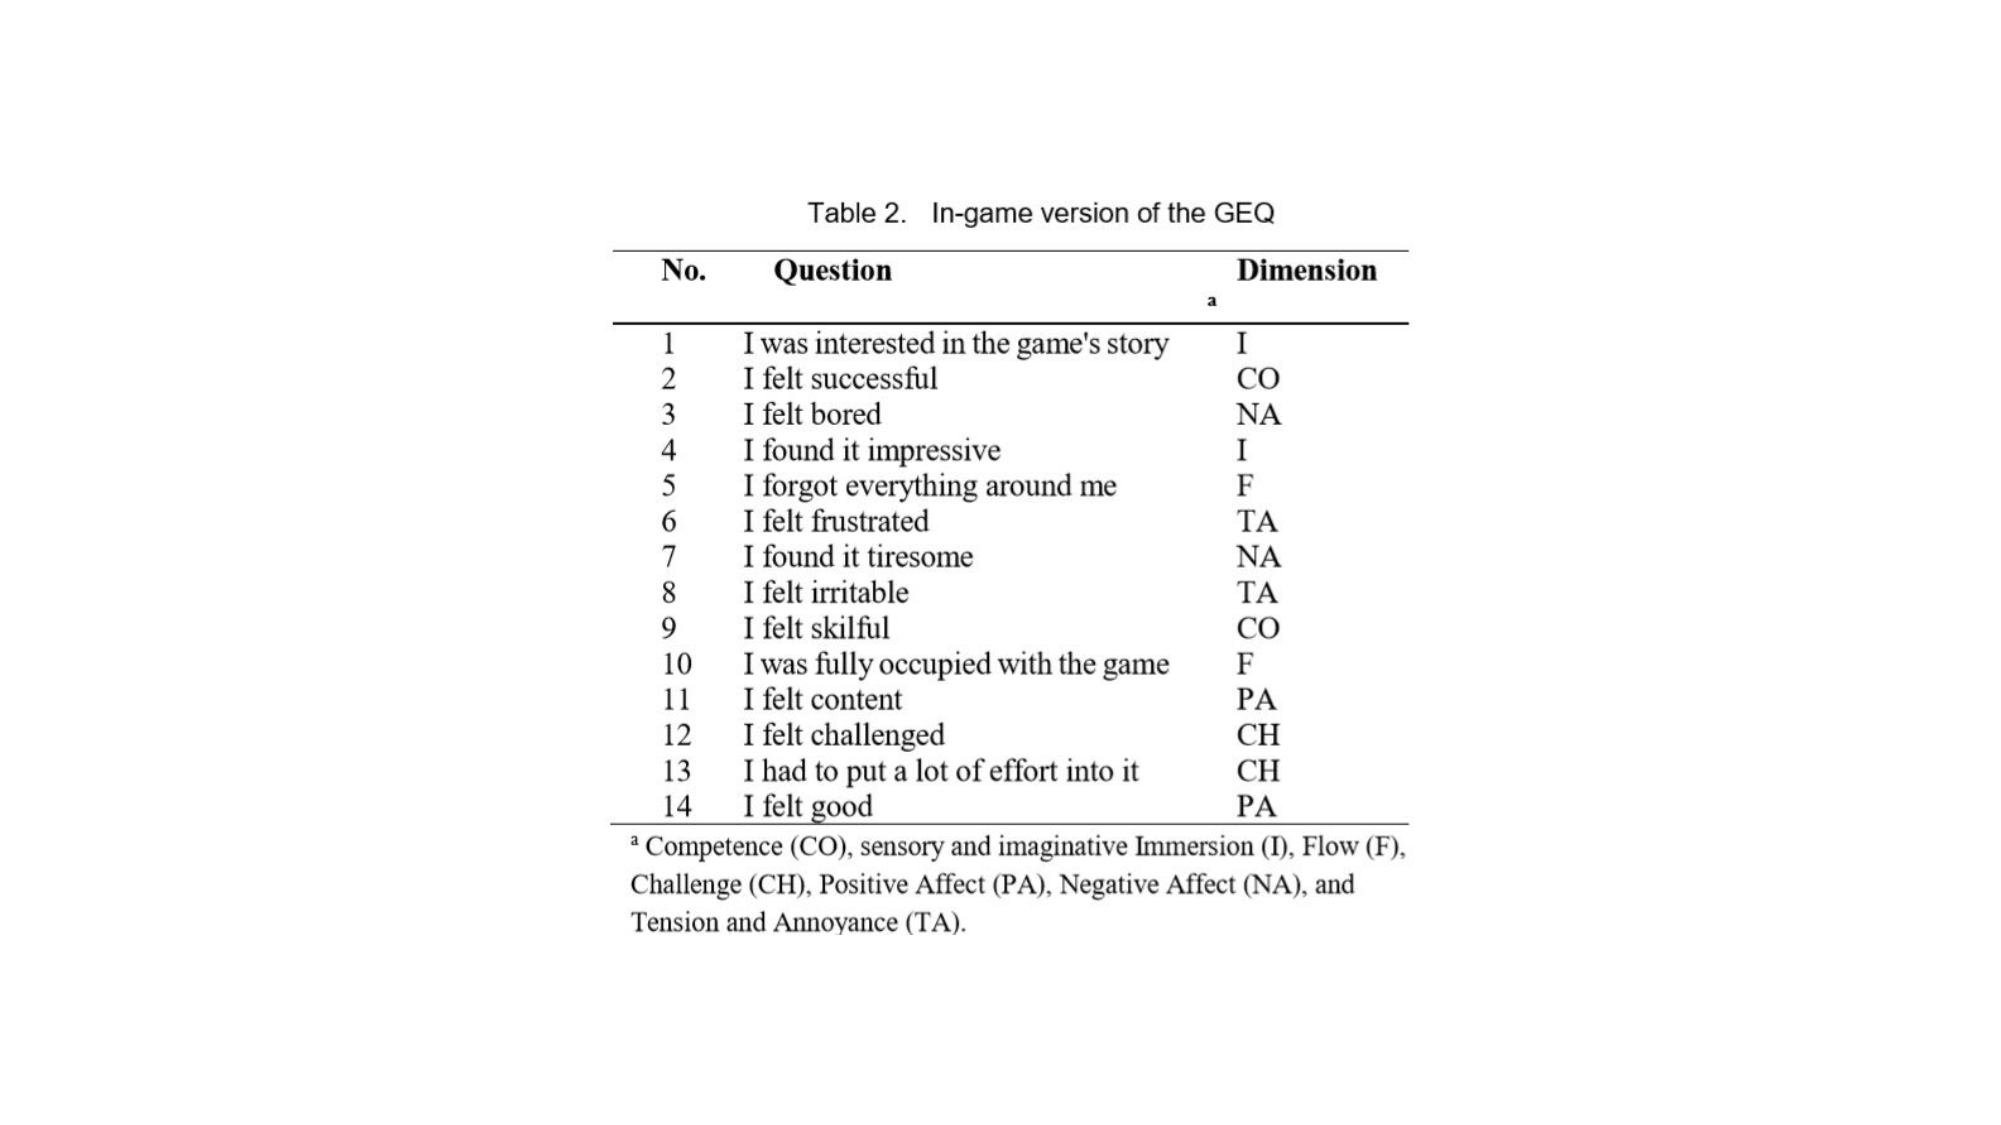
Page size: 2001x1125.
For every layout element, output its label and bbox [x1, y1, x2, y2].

picture [575, 190, 1425, 935]
